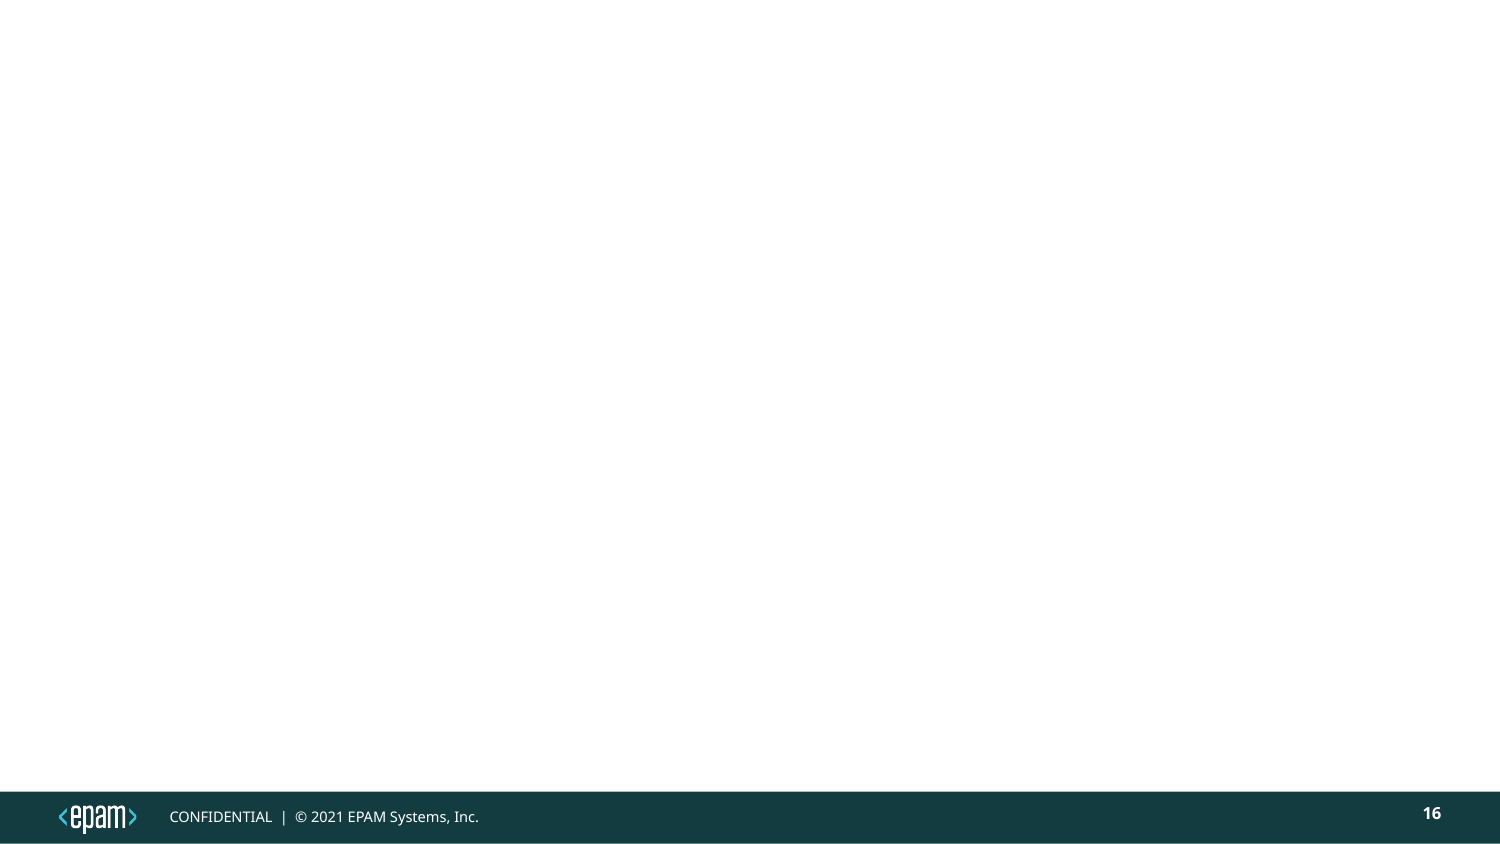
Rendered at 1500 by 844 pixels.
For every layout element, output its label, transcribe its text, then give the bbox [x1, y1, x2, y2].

slide_number 16 [1216, 791, 1442, 844]
